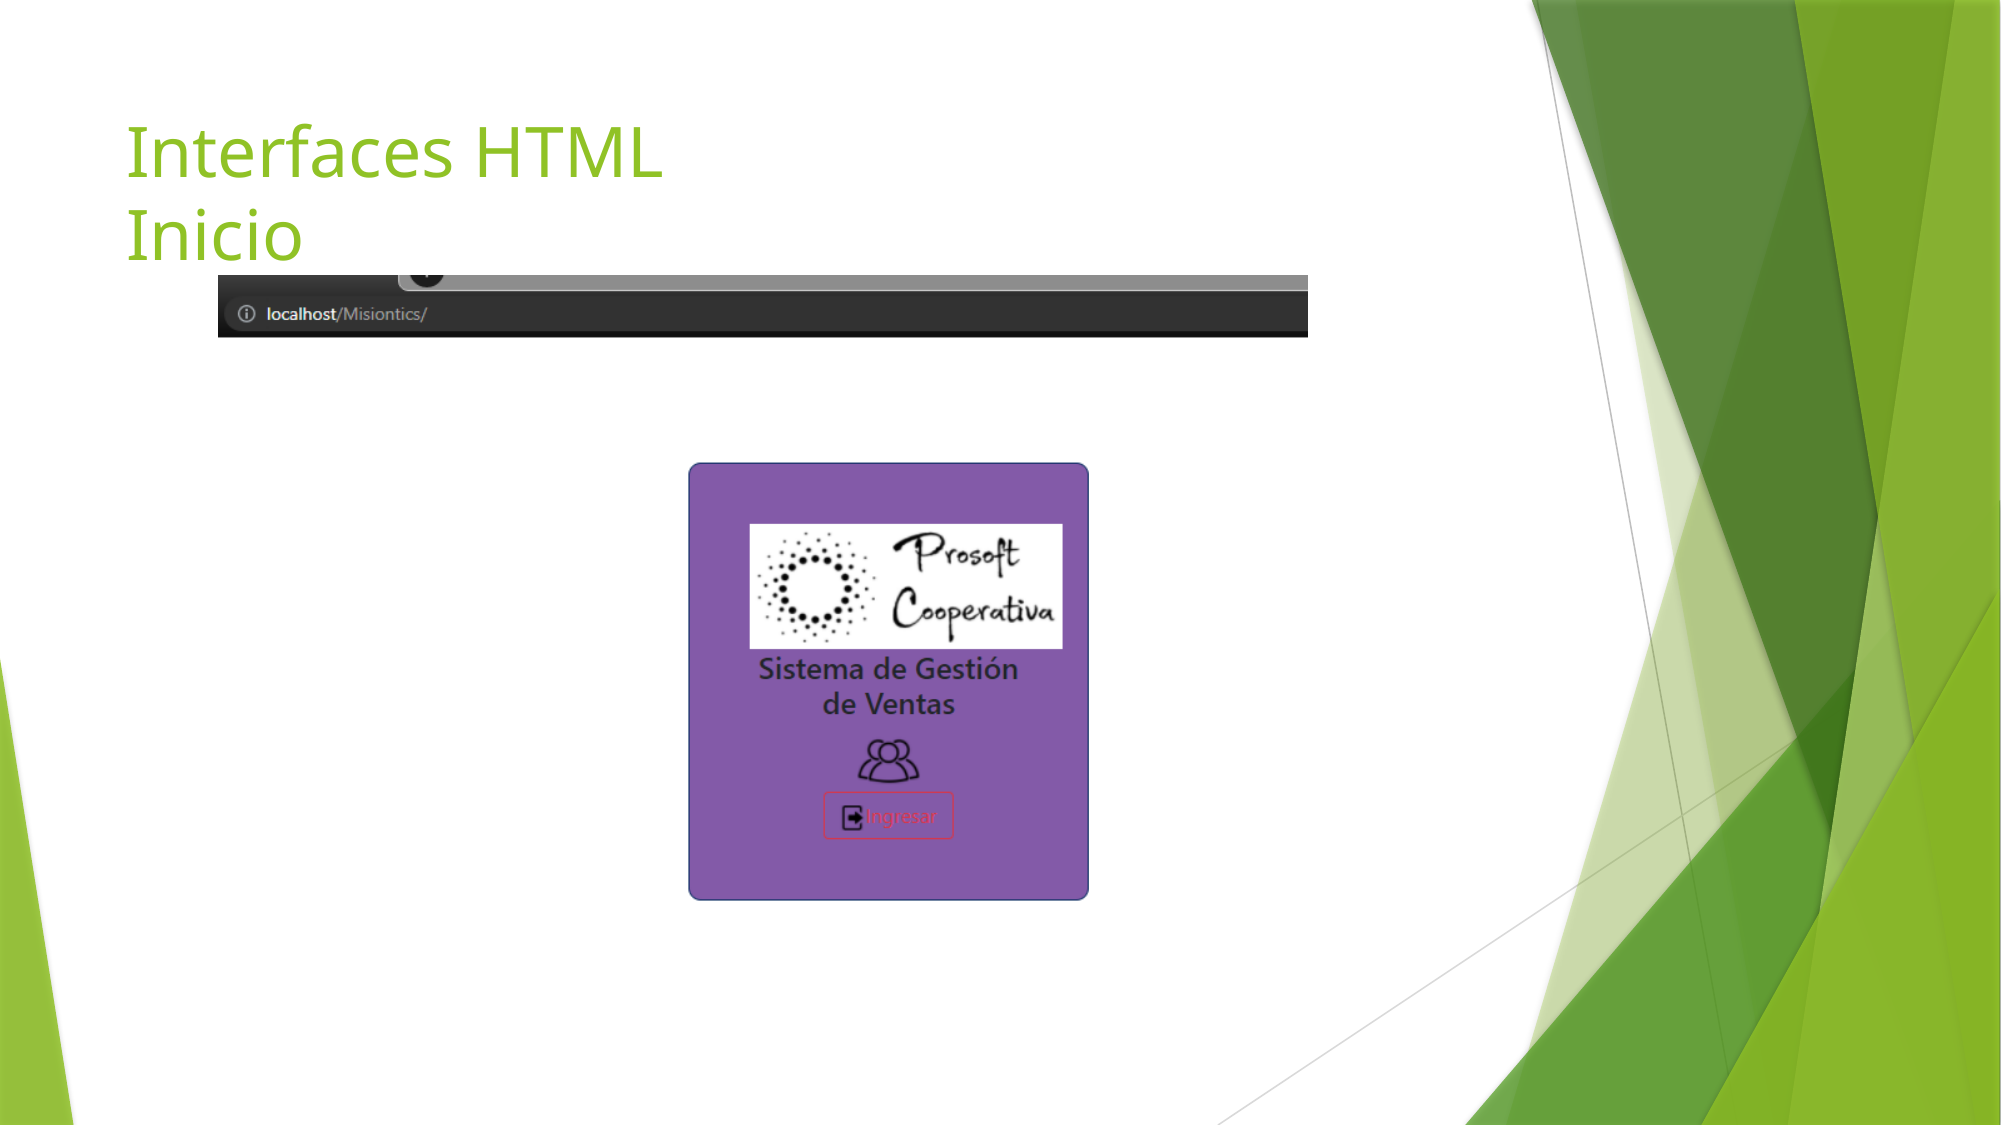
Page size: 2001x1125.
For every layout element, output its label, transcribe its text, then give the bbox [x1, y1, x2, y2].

title Interfaces HTML Inicio [111, 99, 1522, 317]
picture [217, 274, 1308, 948]
